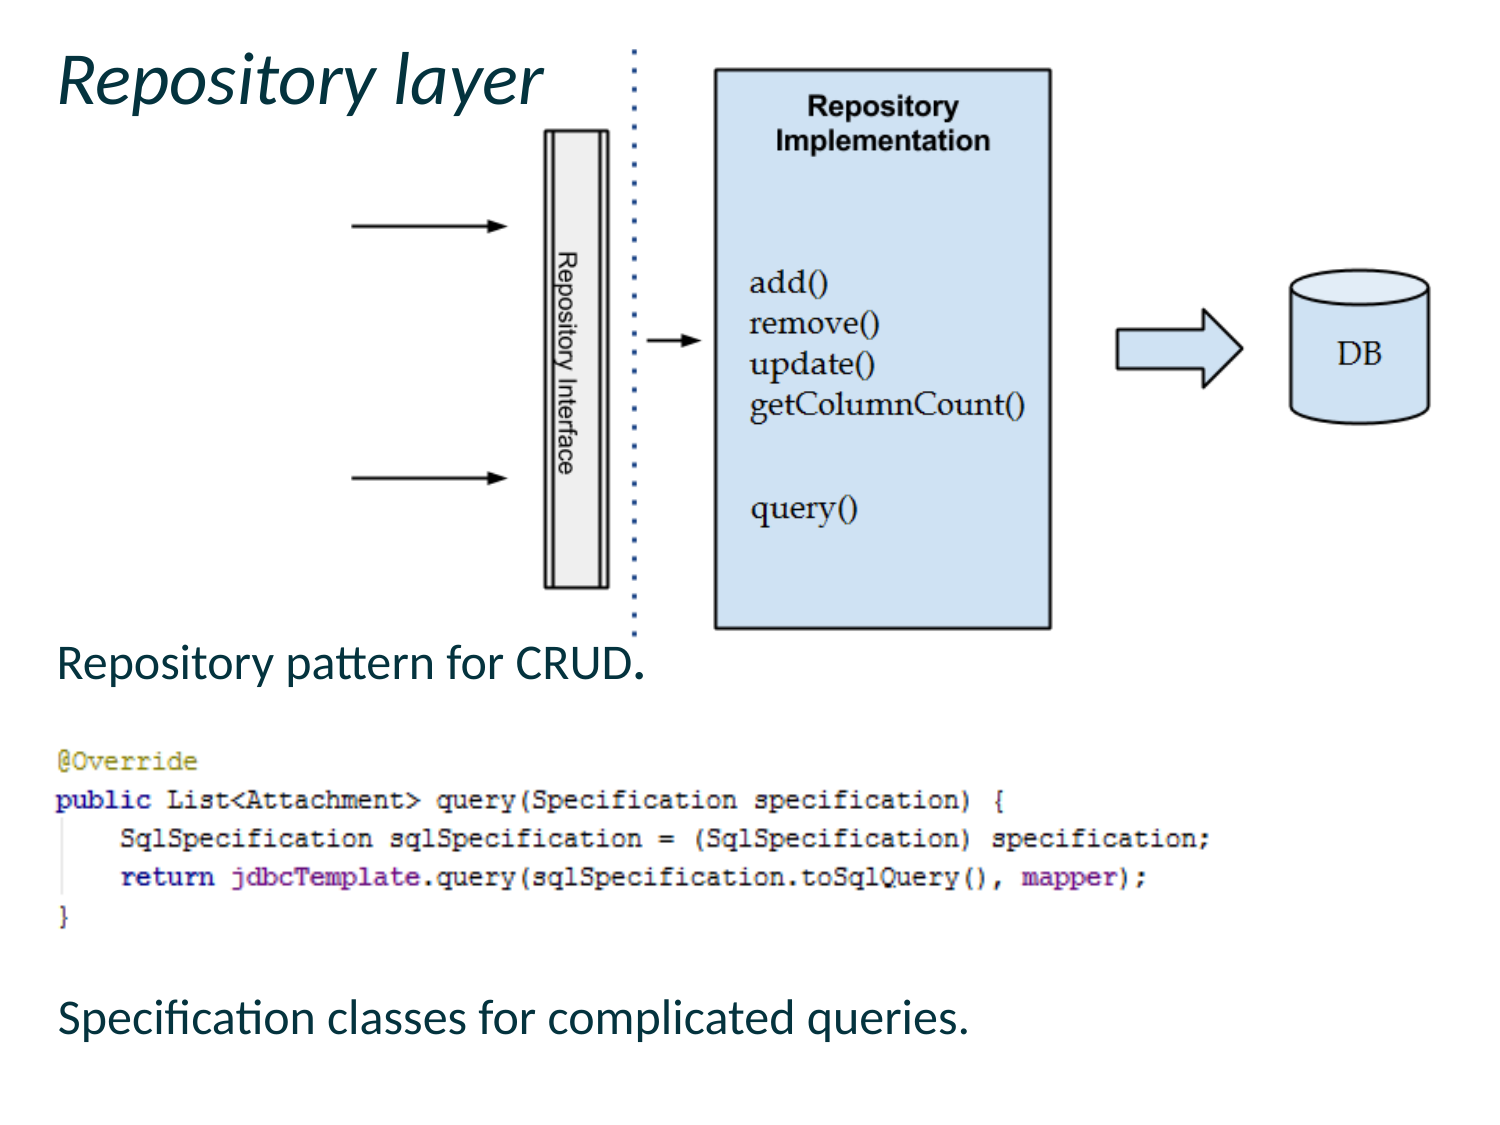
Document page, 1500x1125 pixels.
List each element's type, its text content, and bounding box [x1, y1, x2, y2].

picture [41, 741, 1288, 945]
text_box Specification classes for complicated queries. [43, 977, 986, 1052]
text_box Repository layer [41, 22, 560, 128]
picture [351, 49, 1442, 642]
text_box Repository pattern for CRUD. [41, 621, 661, 697]
